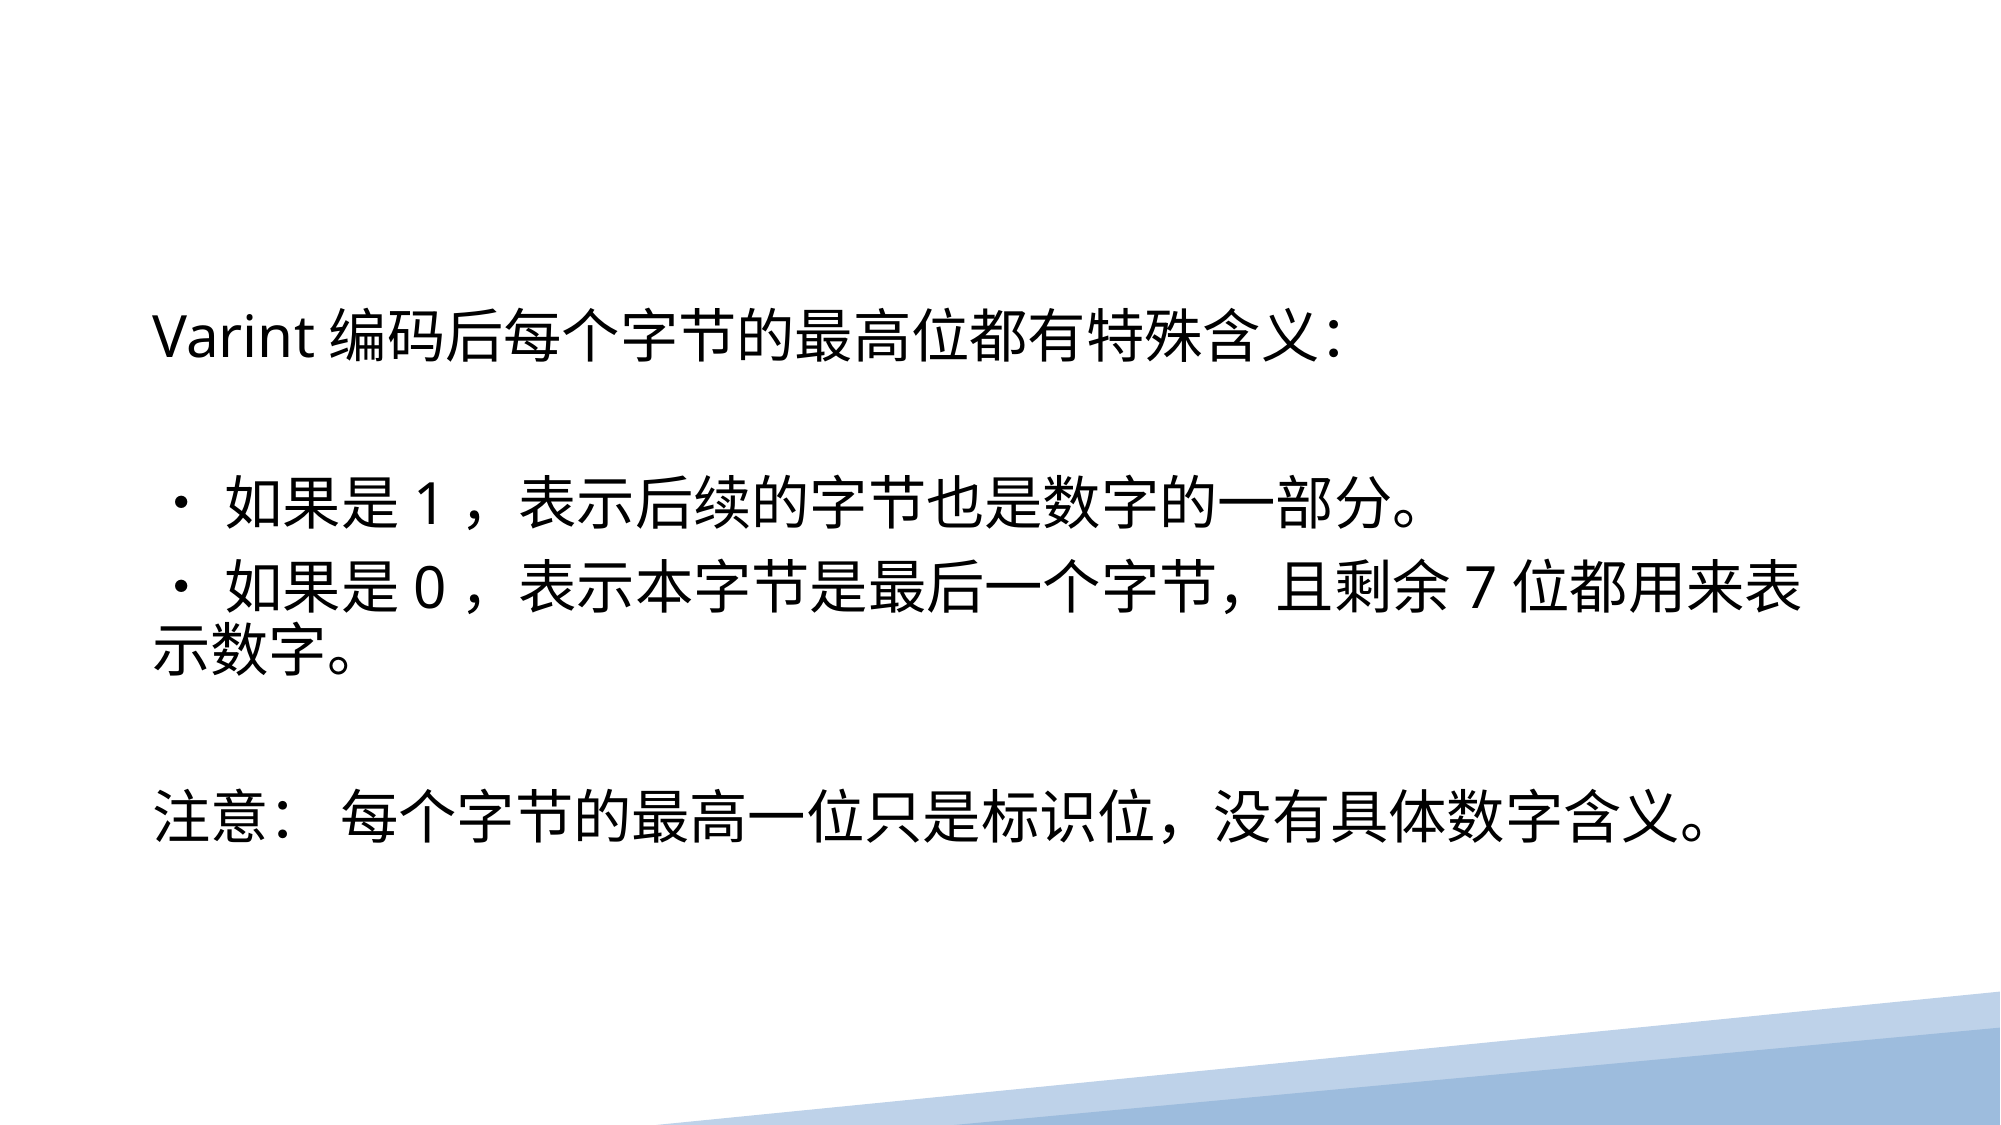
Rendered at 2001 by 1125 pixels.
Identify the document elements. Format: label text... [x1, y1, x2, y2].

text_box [656, 991, 2000, 1125]
text_box Varint编码后每个字节的最高位都有特殊含义： •如果是1，表示后续的字节也是数字的一部分。 •如果是0，表示本字节是最后一个字节，且剩余7位都用来表示数字。 注意： 每个字节的最高一位只是标识位，没有具体数字含义。 [137, 299, 1863, 1014]
